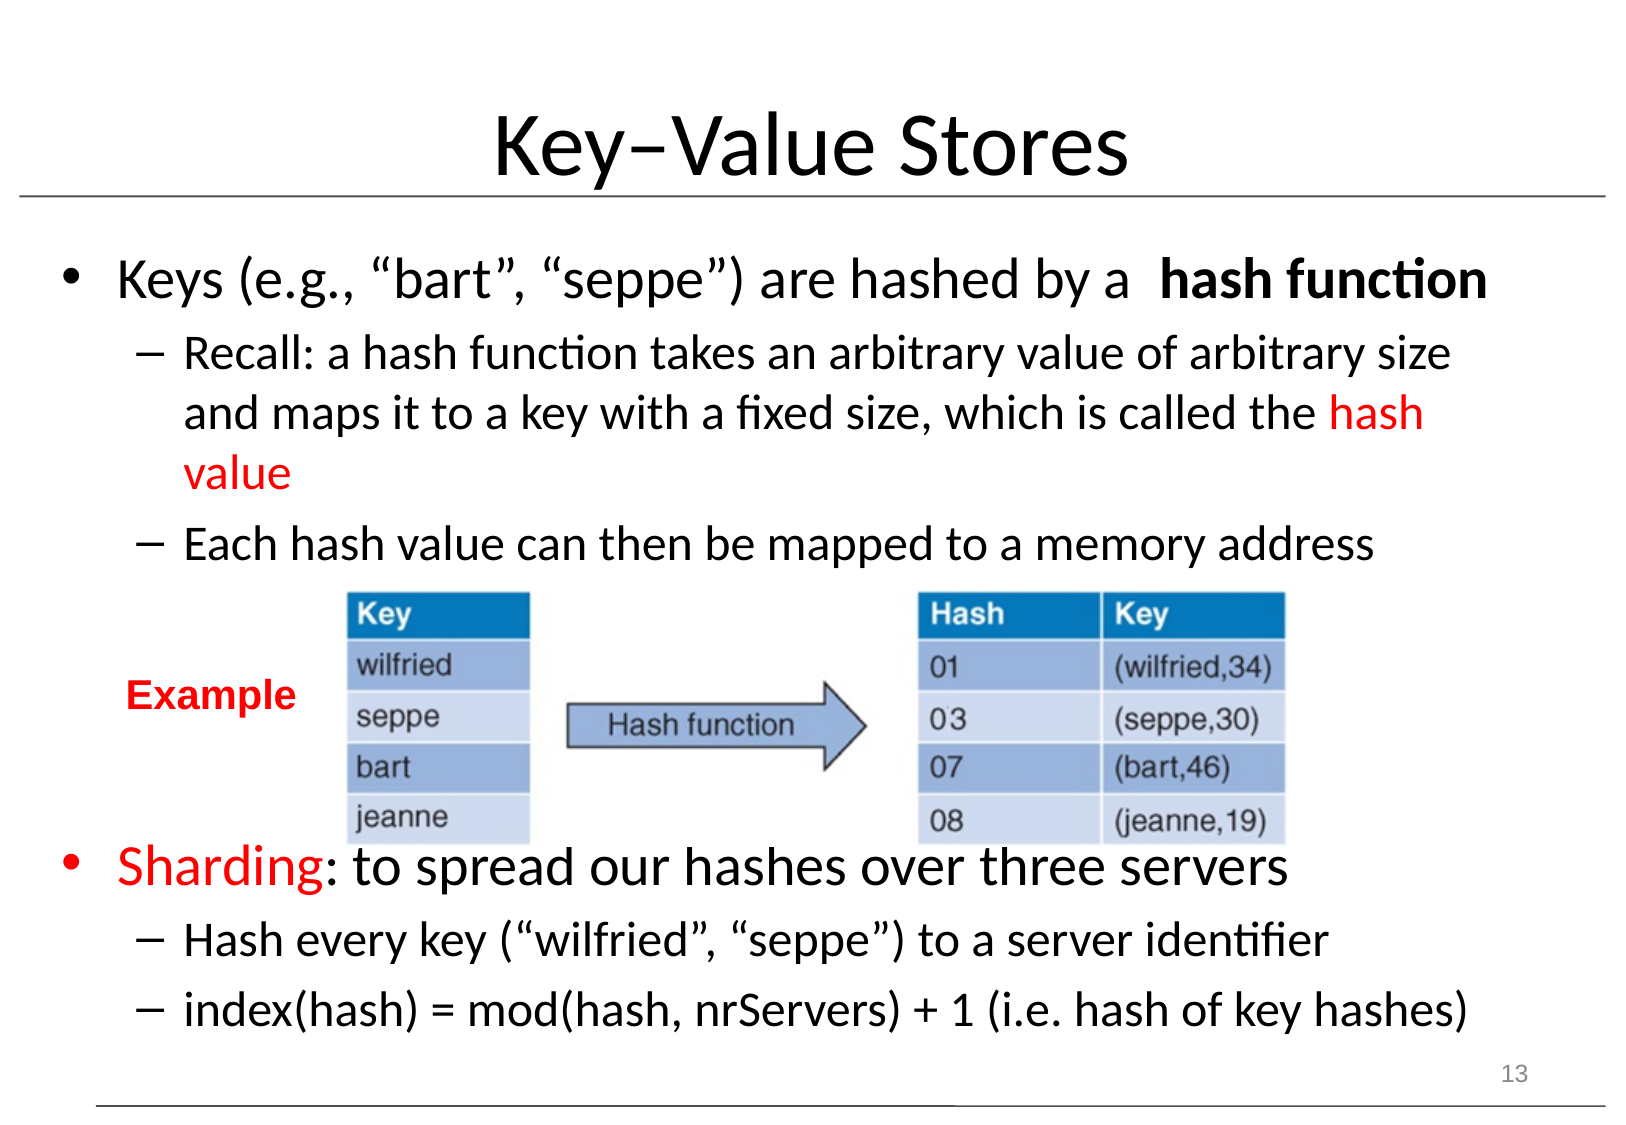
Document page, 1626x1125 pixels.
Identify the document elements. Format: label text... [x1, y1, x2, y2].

text_box Example [110, 660, 313, 725]
slide_number 13 [1164, 1042, 1544, 1103]
picture [344, 590, 1288, 848]
title Key–Value Stores [81, 45, 1544, 233]
list Keys (e.g., “bart”, “seppe”) are hashed by a hash function Recall: a hash function takes an arbitrary value of arbitrary size and maps it to a key with a fixed size, which is called the hash value Each hash value can then be mapped to a memory address Sharding: to spread our hashes over three servers Hash every key (“wilfried”, “seppe”) to a server identifier index(hash) = mod(hash, nrServers) + 1 (i.e. hash of key hashes) [46, 232, 1509, 975]
